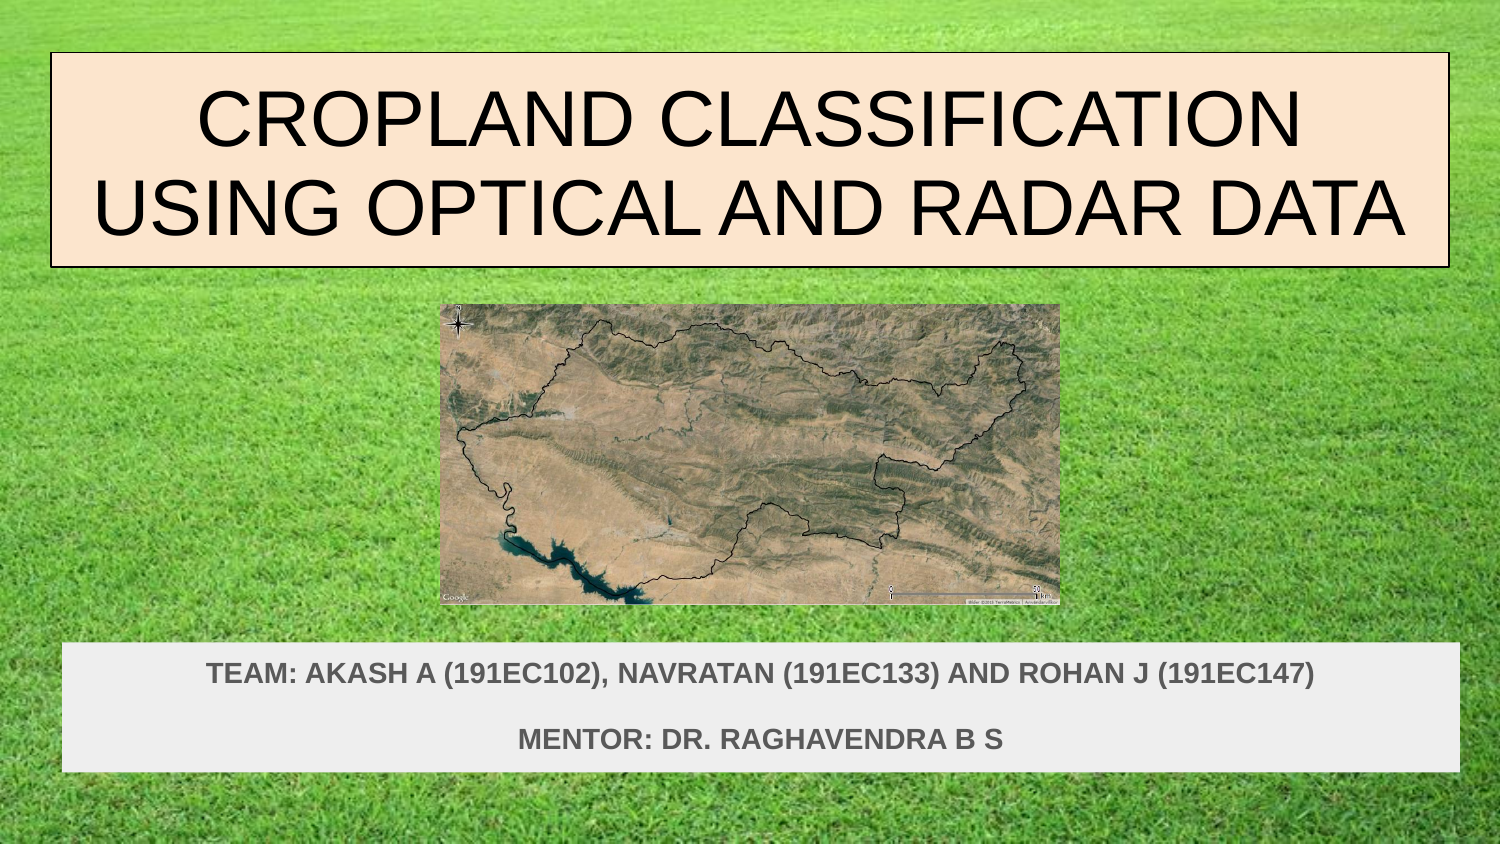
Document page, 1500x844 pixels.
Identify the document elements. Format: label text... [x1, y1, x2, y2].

picture [0, 0, 1500, 844]
subtitle TEAM: AKASH A (191EC102), NAVRATAN (191EC133) AND ROHAN J (191EC147) MENTOR: DR. RAGHAVENDRA B S [62, 642, 1460, 773]
title CROPLAND CLASSIFICATION USING OPTICAL AND RADAR DATA [51, 52, 1449, 268]
